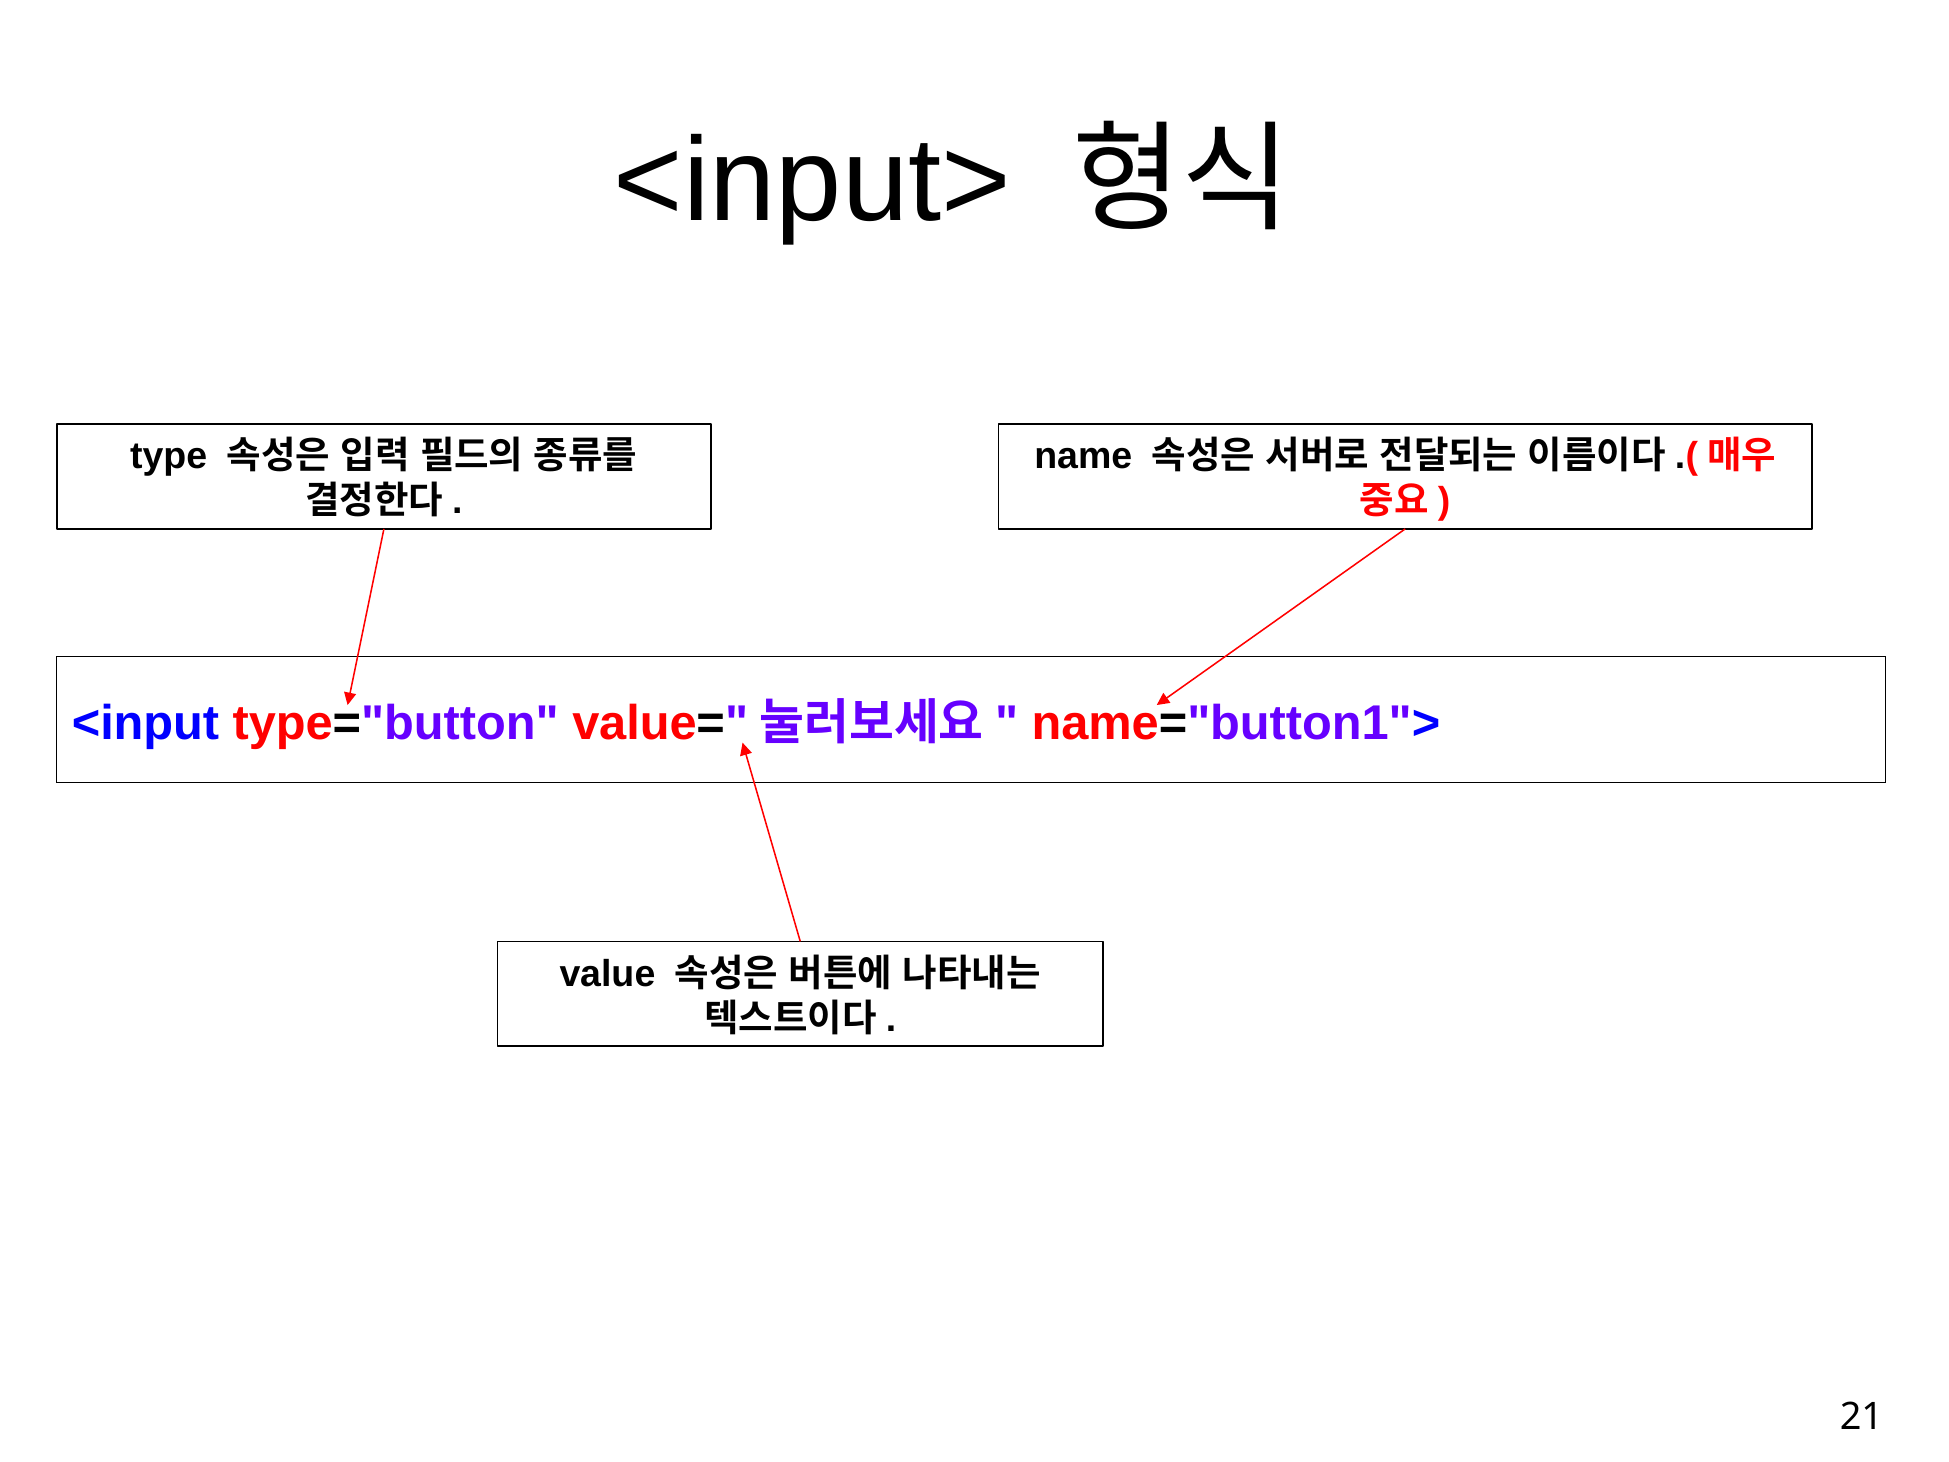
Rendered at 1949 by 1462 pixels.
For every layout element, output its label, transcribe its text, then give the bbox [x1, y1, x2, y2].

text_box name 속성은 서버로 전달되는 이름이다.(매우 중요) [998, 424, 1812, 529]
slide_number 21 [1496, 1372, 1899, 1462]
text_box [1156, 529, 1406, 706]
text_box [347, 529, 385, 706]
text_box type 속성은 입력 필드의 종류를 결정한다. [56, 424, 712, 529]
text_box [742, 742, 801, 942]
text_box value 속성은 버튼에 나타내는 텍스트이다. [497, 941, 1103, 1047]
title <input> 형식 [156, 92, 1749, 255]
list <input type="button" value="눌러보세요" name="button1"> [56, 656, 1886, 783]
